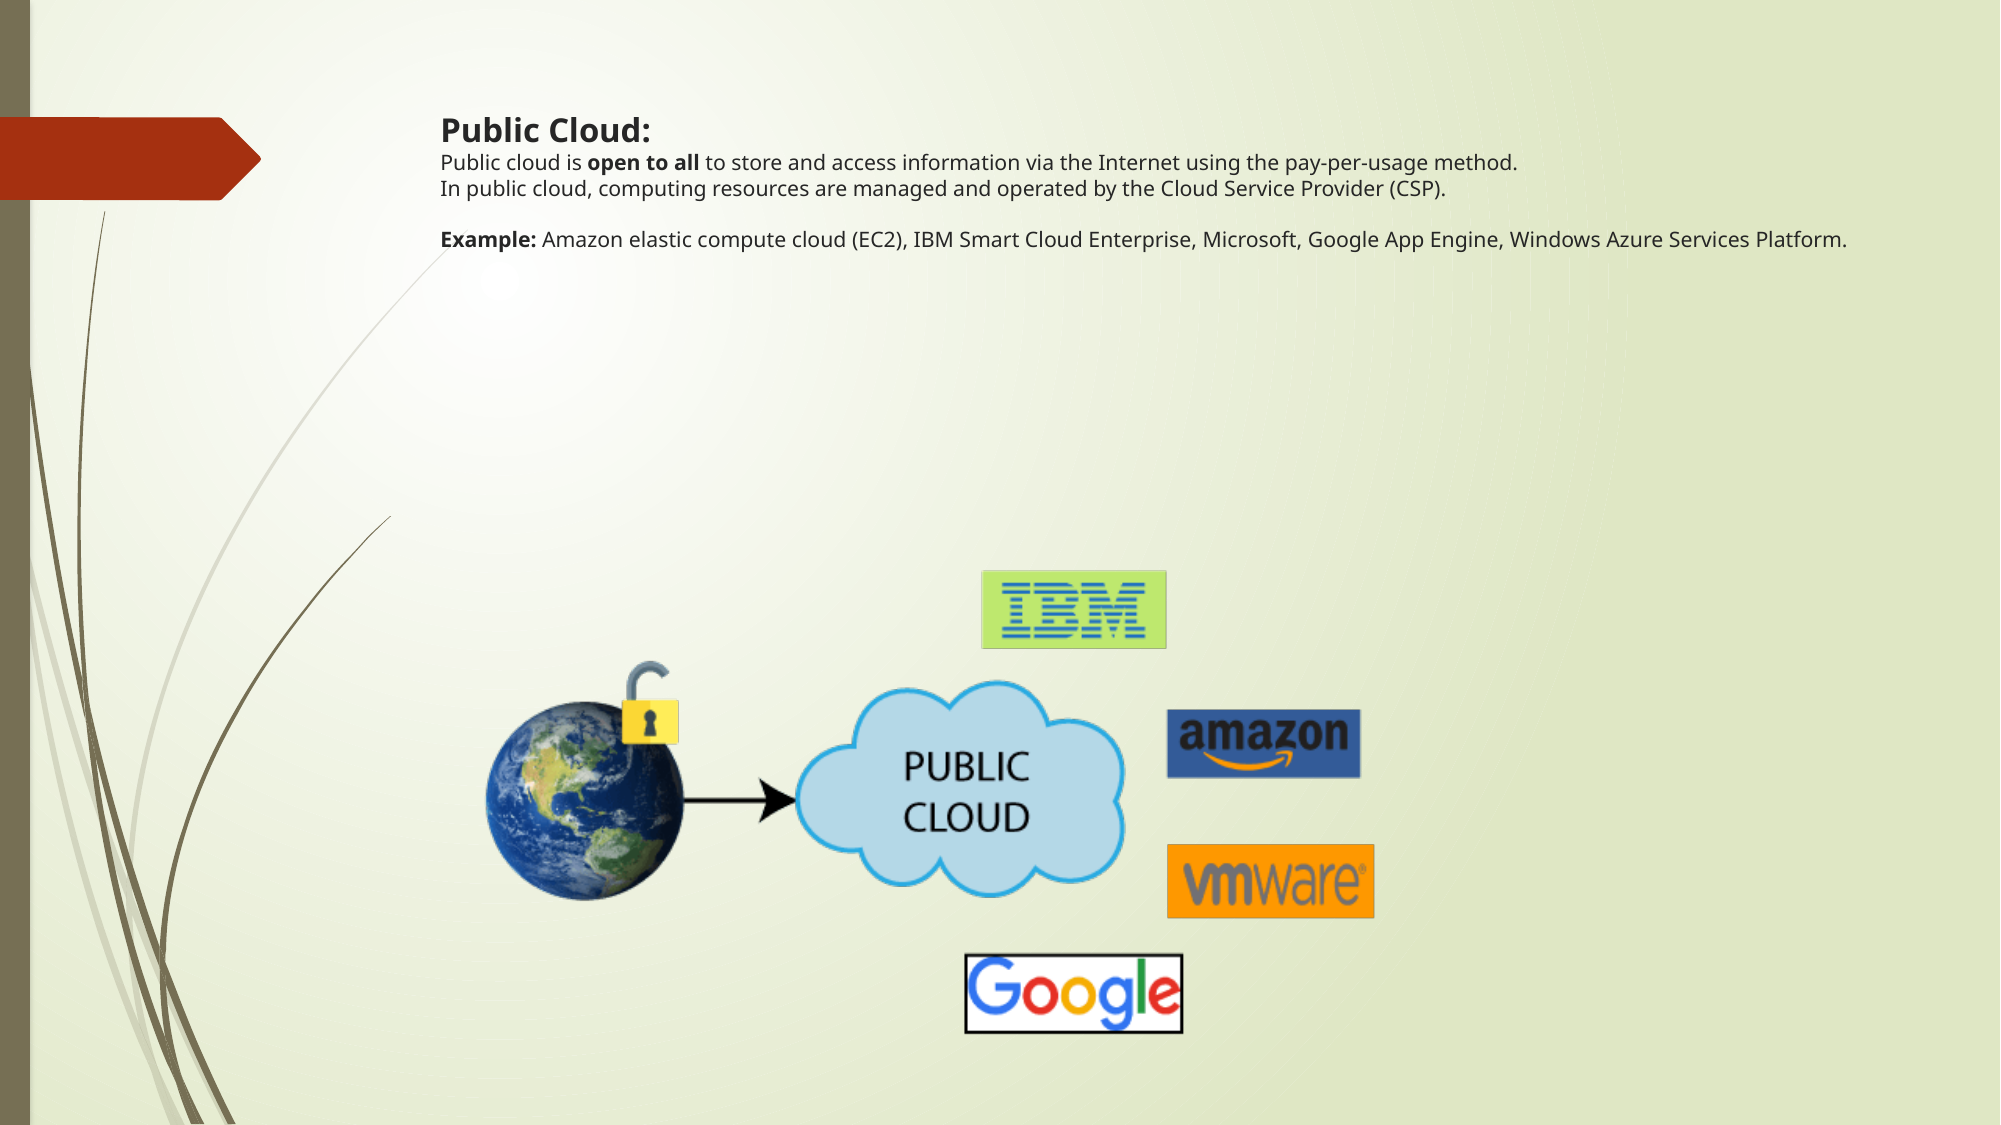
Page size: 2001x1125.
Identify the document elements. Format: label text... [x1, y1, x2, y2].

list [466, 533, 1405, 1053]
title Public Cloud: Public cloud is open to all to store and access information via the Internet using the pay-per-usage method. In public cloud, computing resources are managed and operated by the Cloud Service Provider (CSP). Example: Amazon elastic compute cloud (EC2), IBM Smart Cloud Enterprise, Microsoft, Google App Engine, Windows Azure Services Platform. [425, 102, 1888, 313]
